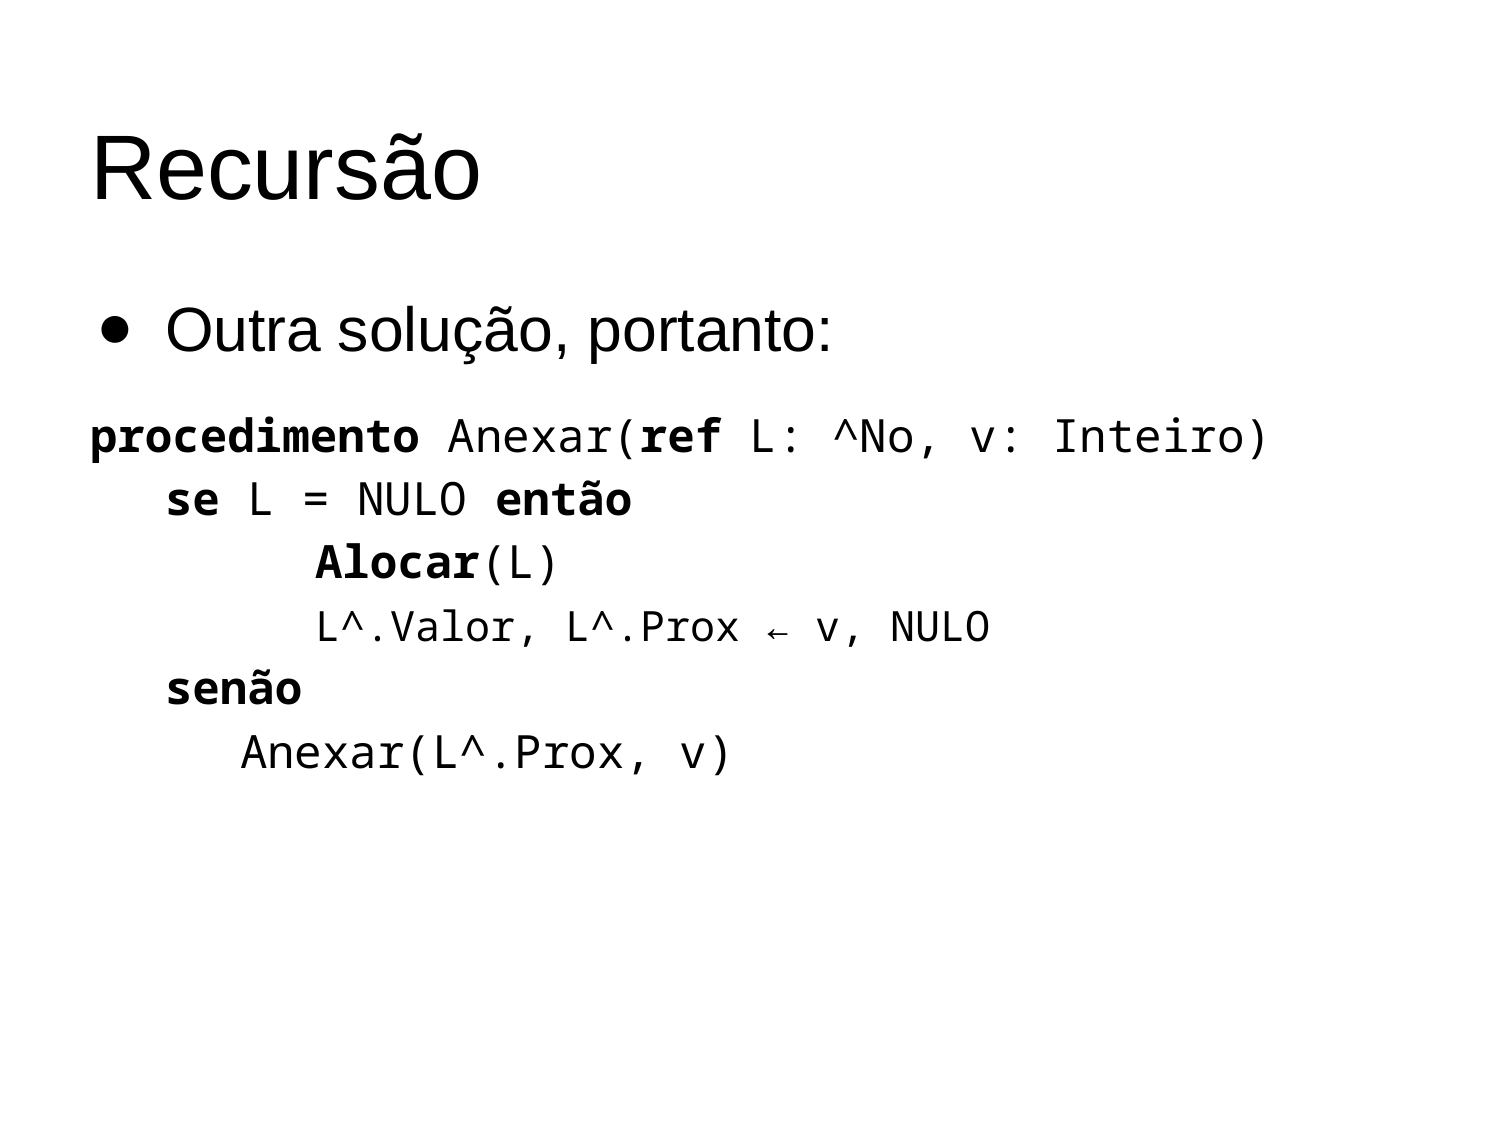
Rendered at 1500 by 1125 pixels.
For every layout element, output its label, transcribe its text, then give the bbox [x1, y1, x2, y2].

list Outra solução, portanto: procedimento Anexar(ref L: ^No, v: Inteiro) se L = NULO então Alocar(L) L^.Valor, L^.Prox ← v, NULO senão Anexar(L^.Prox, v) [75, 262, 1425, 1078]
title Recursão [75, 45, 1425, 233]
